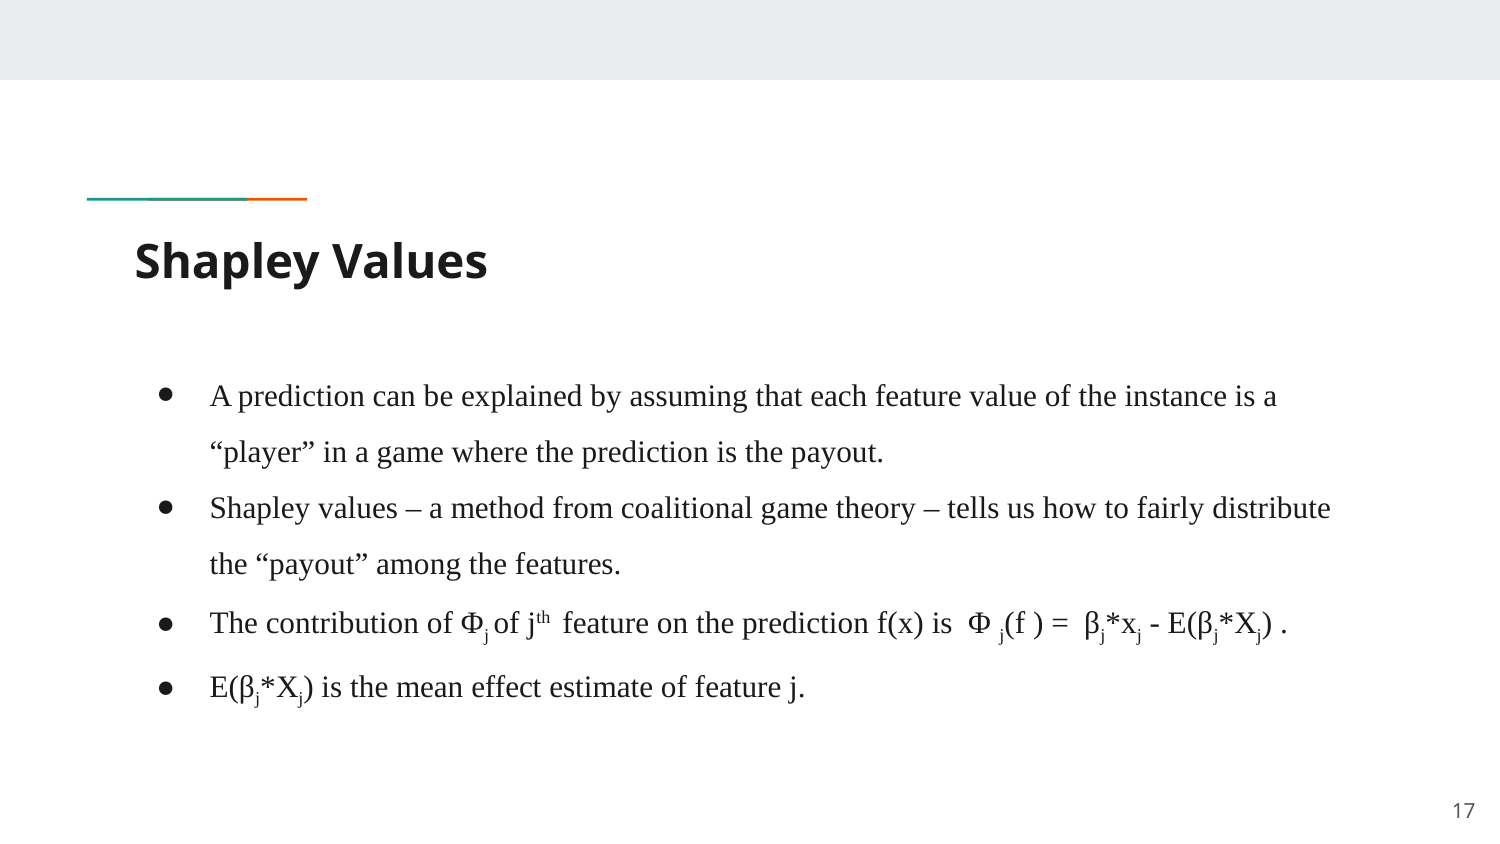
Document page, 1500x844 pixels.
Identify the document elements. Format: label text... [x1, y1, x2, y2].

slide_number ‹#› [1400, 779, 1491, 844]
title Shapley Values [119, 216, 1381, 305]
list A prediction can be explained by assuming that each feature value of the instance is a “player” in a game where the prediction is the payout. Shapley values – a method from coalitional game theory – tells us how to fairly distribute the “payout” among the features. The contribution of Φj of jth feature on the prediction f(x) is Φ j(f ) = βj*xj - E(βj*Xj) . E(βj*Xj) is the mean effect estimate of feature j. [119, 341, 1381, 802]
